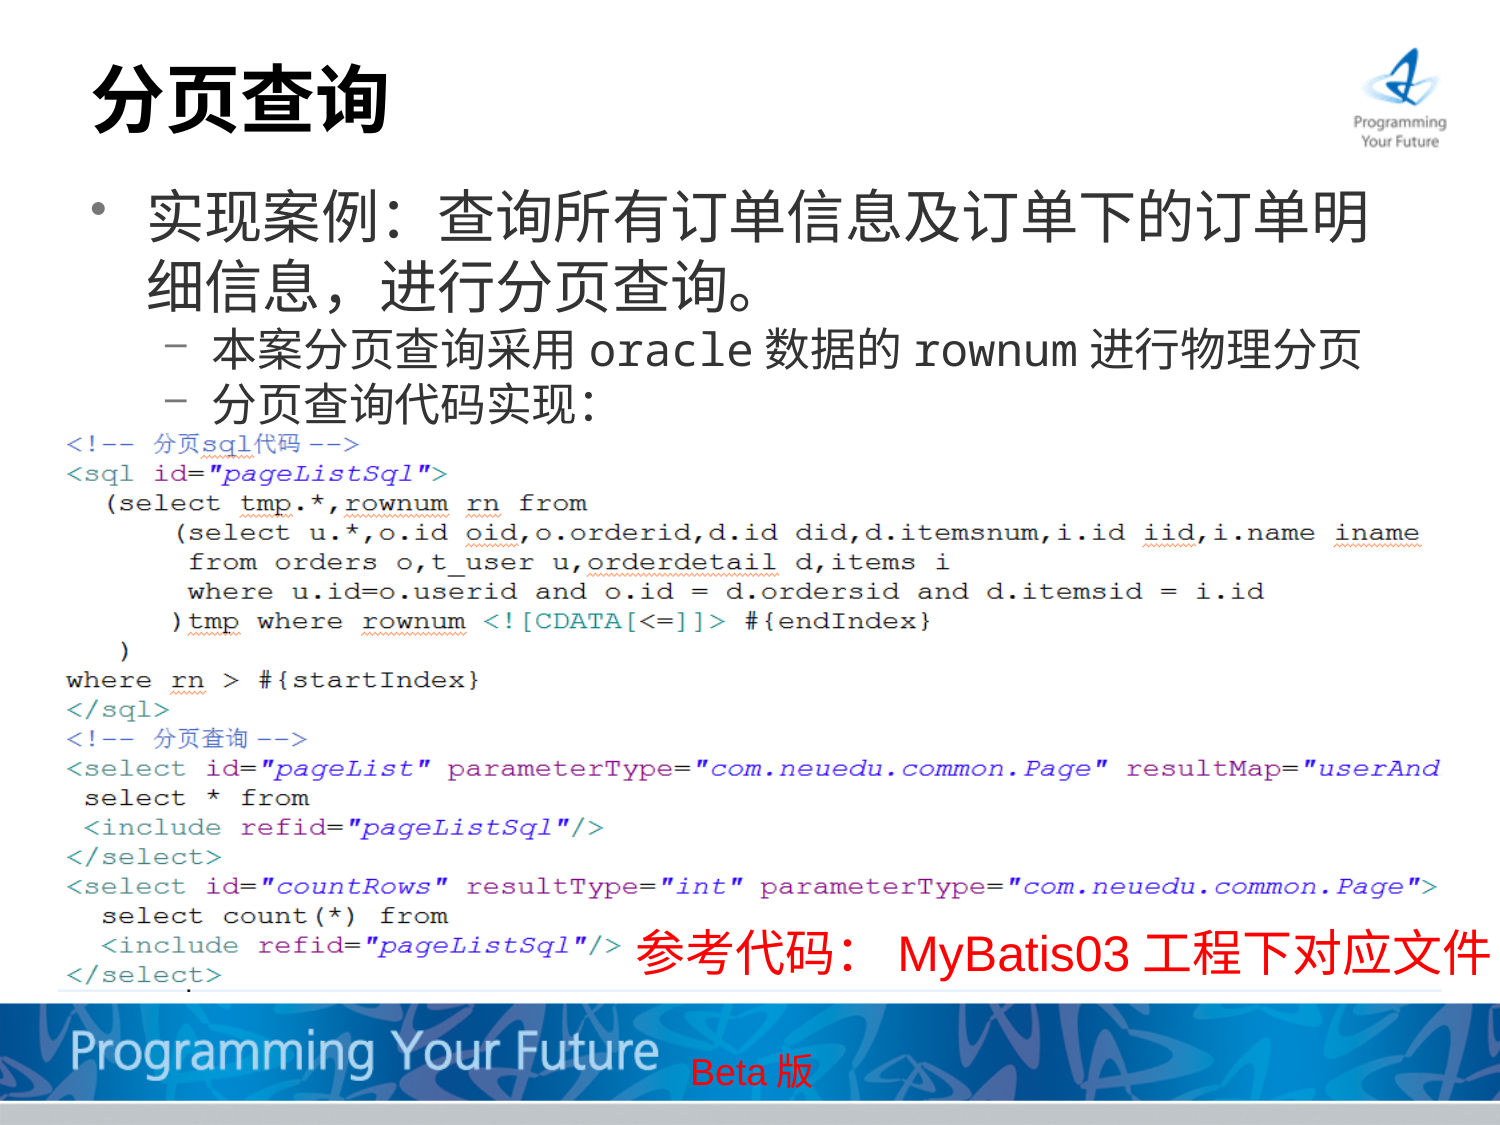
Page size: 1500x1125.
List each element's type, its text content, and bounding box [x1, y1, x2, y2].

list 实现案例：查询所有订单信息及订单下的订单明细信息，进行分页查询。 本案分页查询采用oracle数据的rownum进行物理分页 分页查询代码实现： [74, 172, 1412, 431]
picture [0, 997, 1500, 1125]
picture [1340, 42, 1461, 157]
title 分页查询 [74, 44, 1271, 162]
picture [58, 433, 1442, 992]
text_box 参考代码：MyBatis03工程下对应文件 [1447, 913, 1500, 989]
